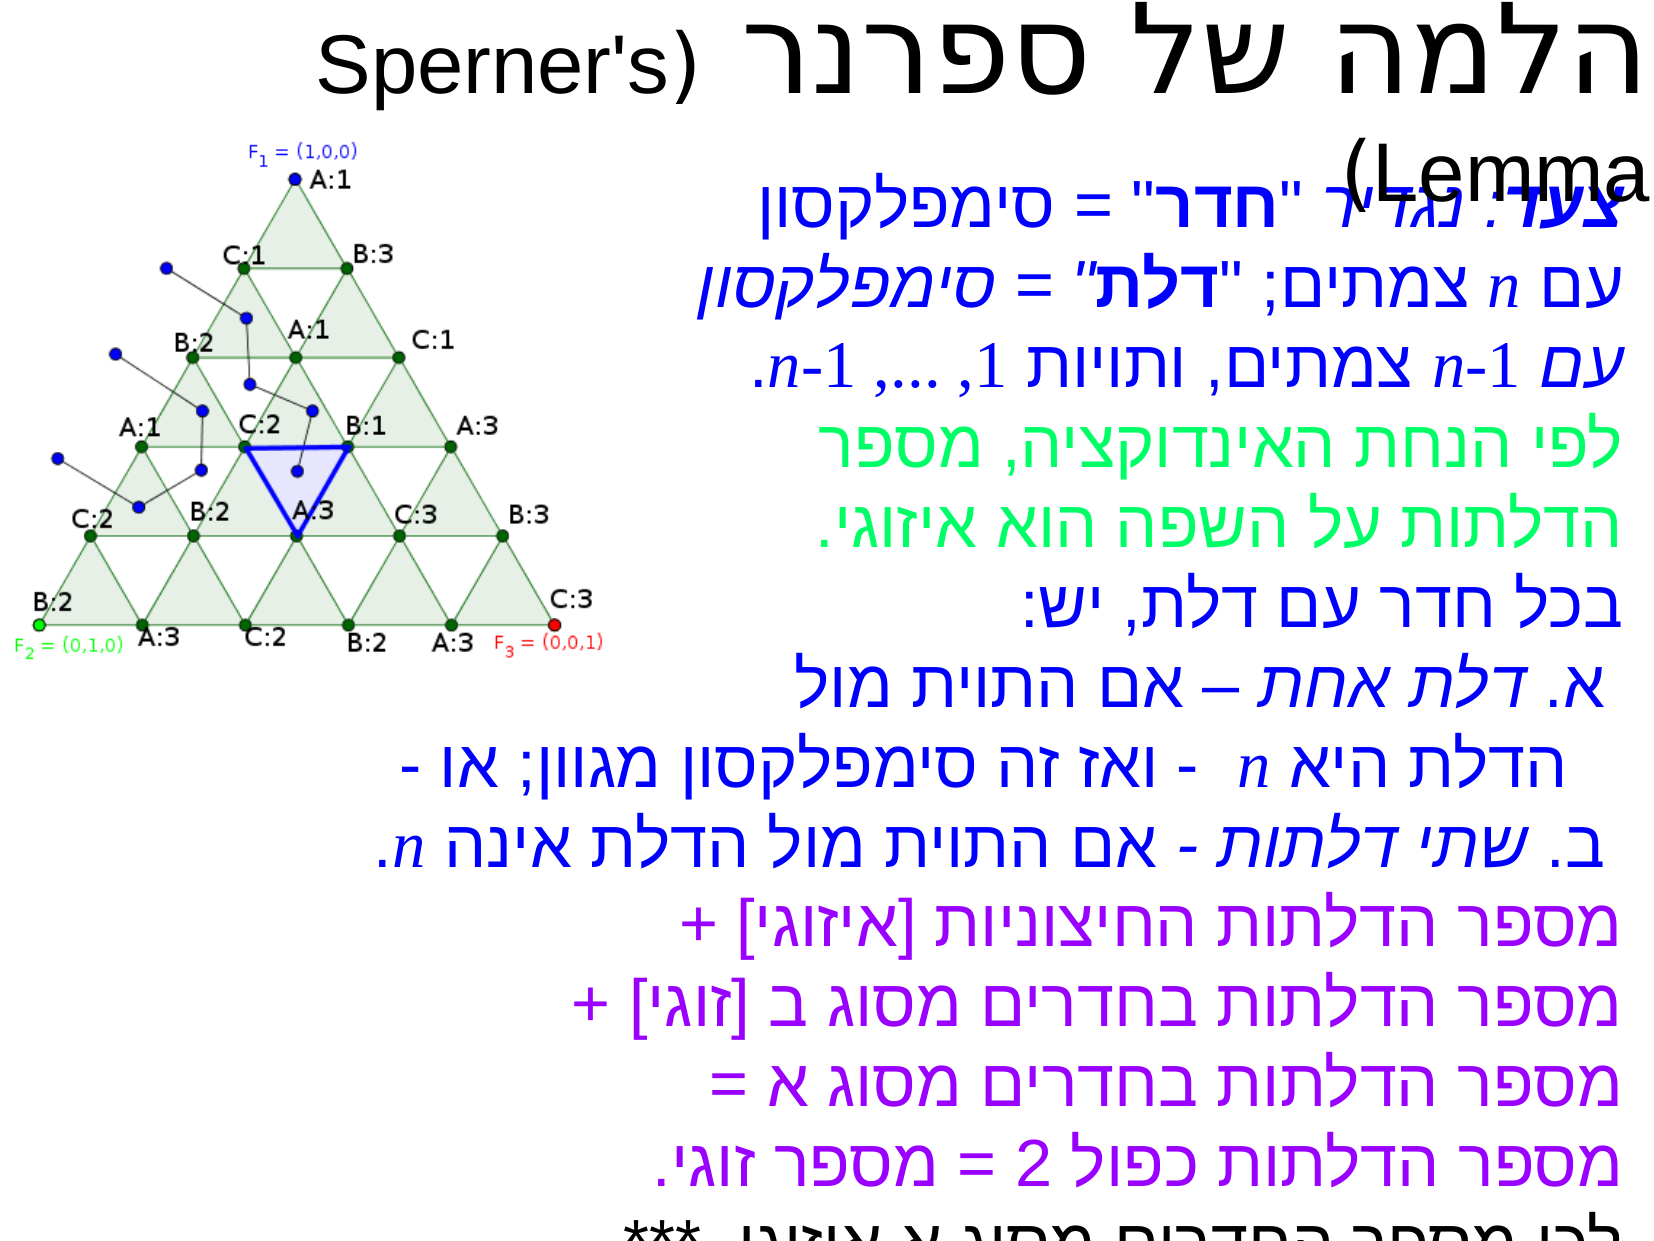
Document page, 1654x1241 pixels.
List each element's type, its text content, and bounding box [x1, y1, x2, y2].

picture [0, 119, 606, 685]
title הלמה של ספרנר (Sperner's Lemma) [30, 7, 1654, 180]
text_box צעד: נגדיר "חדר" = סימפלקסון עם n צמתים; "דלת" = סימפלקסון עם n-1 צמתים, ותויות 1, ..., n-1. לפי הנחת האינדוקציה, מספר הדלתות על השפה הוא איזוגי. בכל חדר עם דלת, יש: א. דלת אחת – אם התוית מול הדלת היא n - ואז זה סימפלקסון מגוון; או - ב. שתי דלתות - אם התוית מול הדלת אינה n. מספר הדלתות החיצוניות [איזוגי] + מספר הדלתות בחדרים מסוג ב [זוגי] + מספר הדלתות בחדרים מסוג א = מספר הדלתות כפול 2 = מספר זוגי. לכן מספר החדרים מסוג א איזוגי. *** [0, 180, 1639, 1128]
